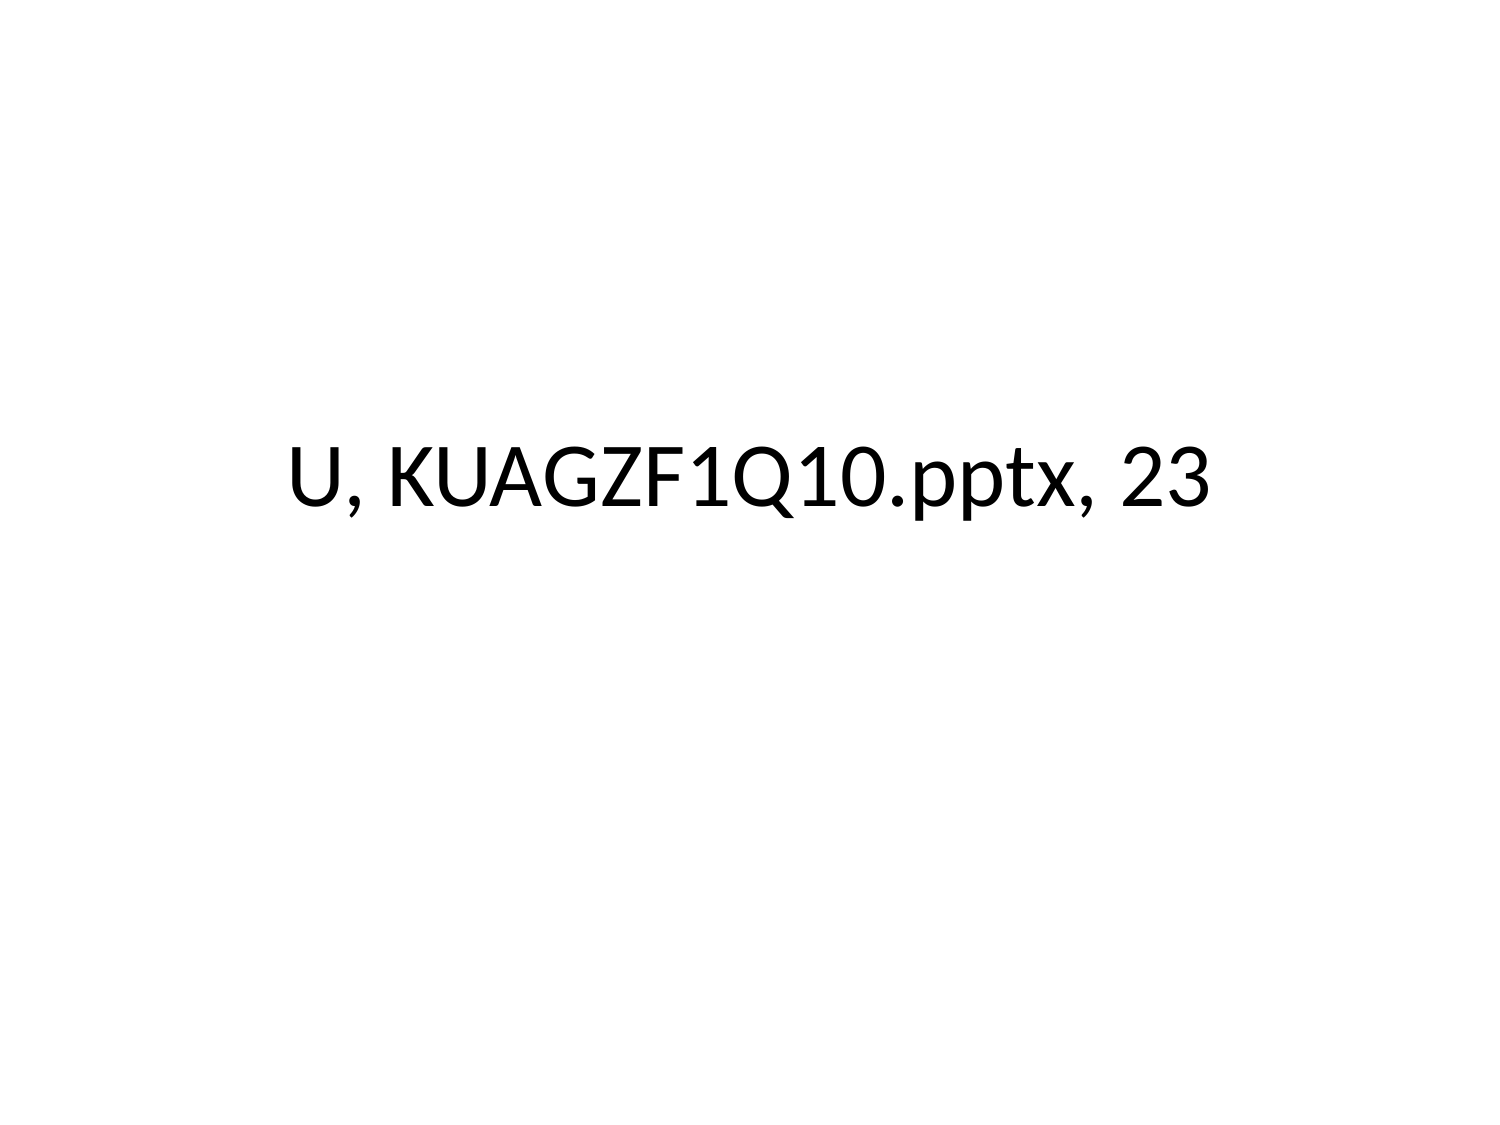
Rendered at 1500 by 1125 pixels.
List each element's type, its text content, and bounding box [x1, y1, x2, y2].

title U, KUAGZF1Q10.pptx, 23 [112, 349, 1388, 591]
